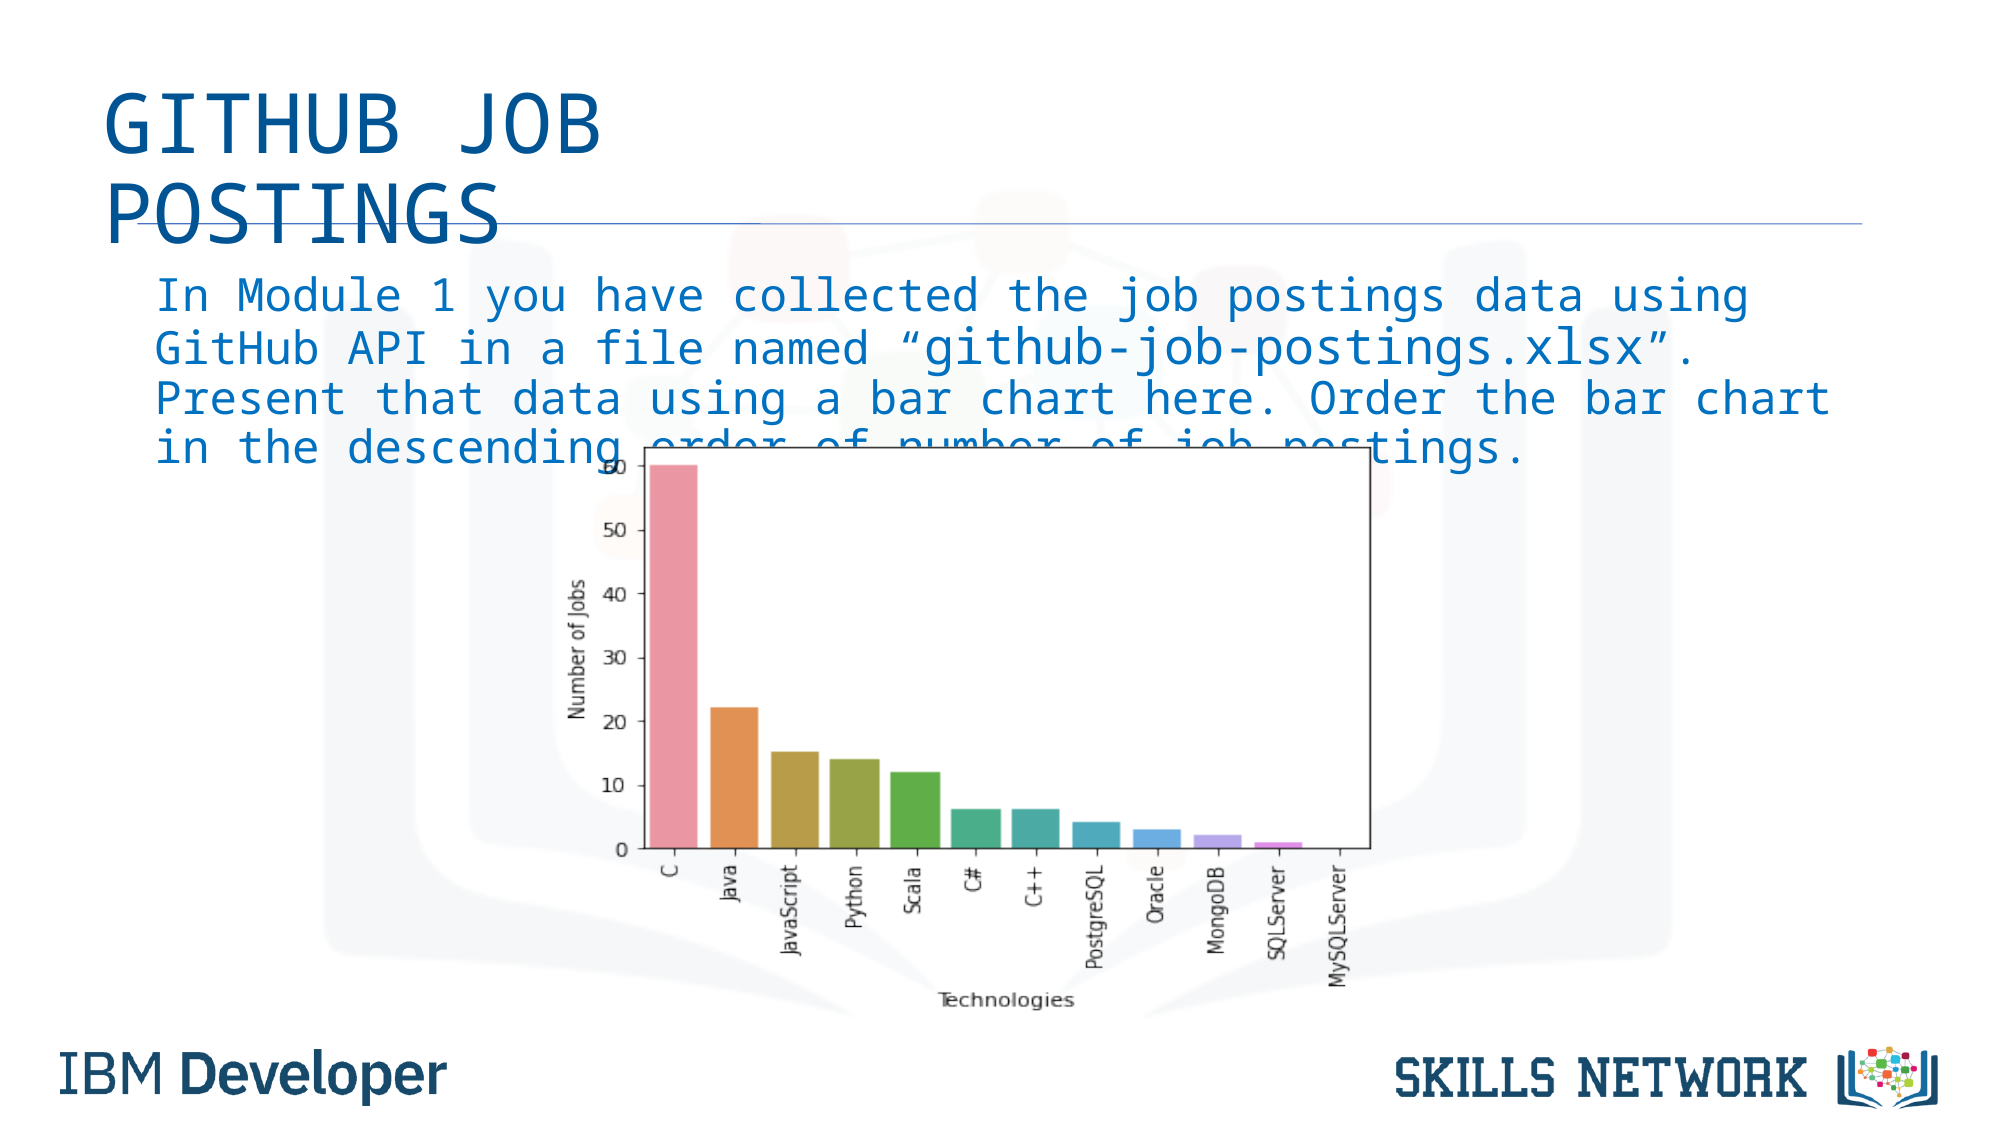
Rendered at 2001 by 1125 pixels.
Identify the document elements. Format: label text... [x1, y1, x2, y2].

picture [55, 1045, 459, 1108]
picture [1390, 1045, 1945, 1111]
title GITHUB JOB POSTINGS [88, 62, 1061, 281]
list In Module 1 you have collected the job postings data using GitHub API in a file named “github-job-postings.xlsx”. Present that data using a bar chart here. Order the bar chart in the descending order of number of job postings. [139, 264, 1861, 1015]
picture [555, 434, 1383, 1024]
